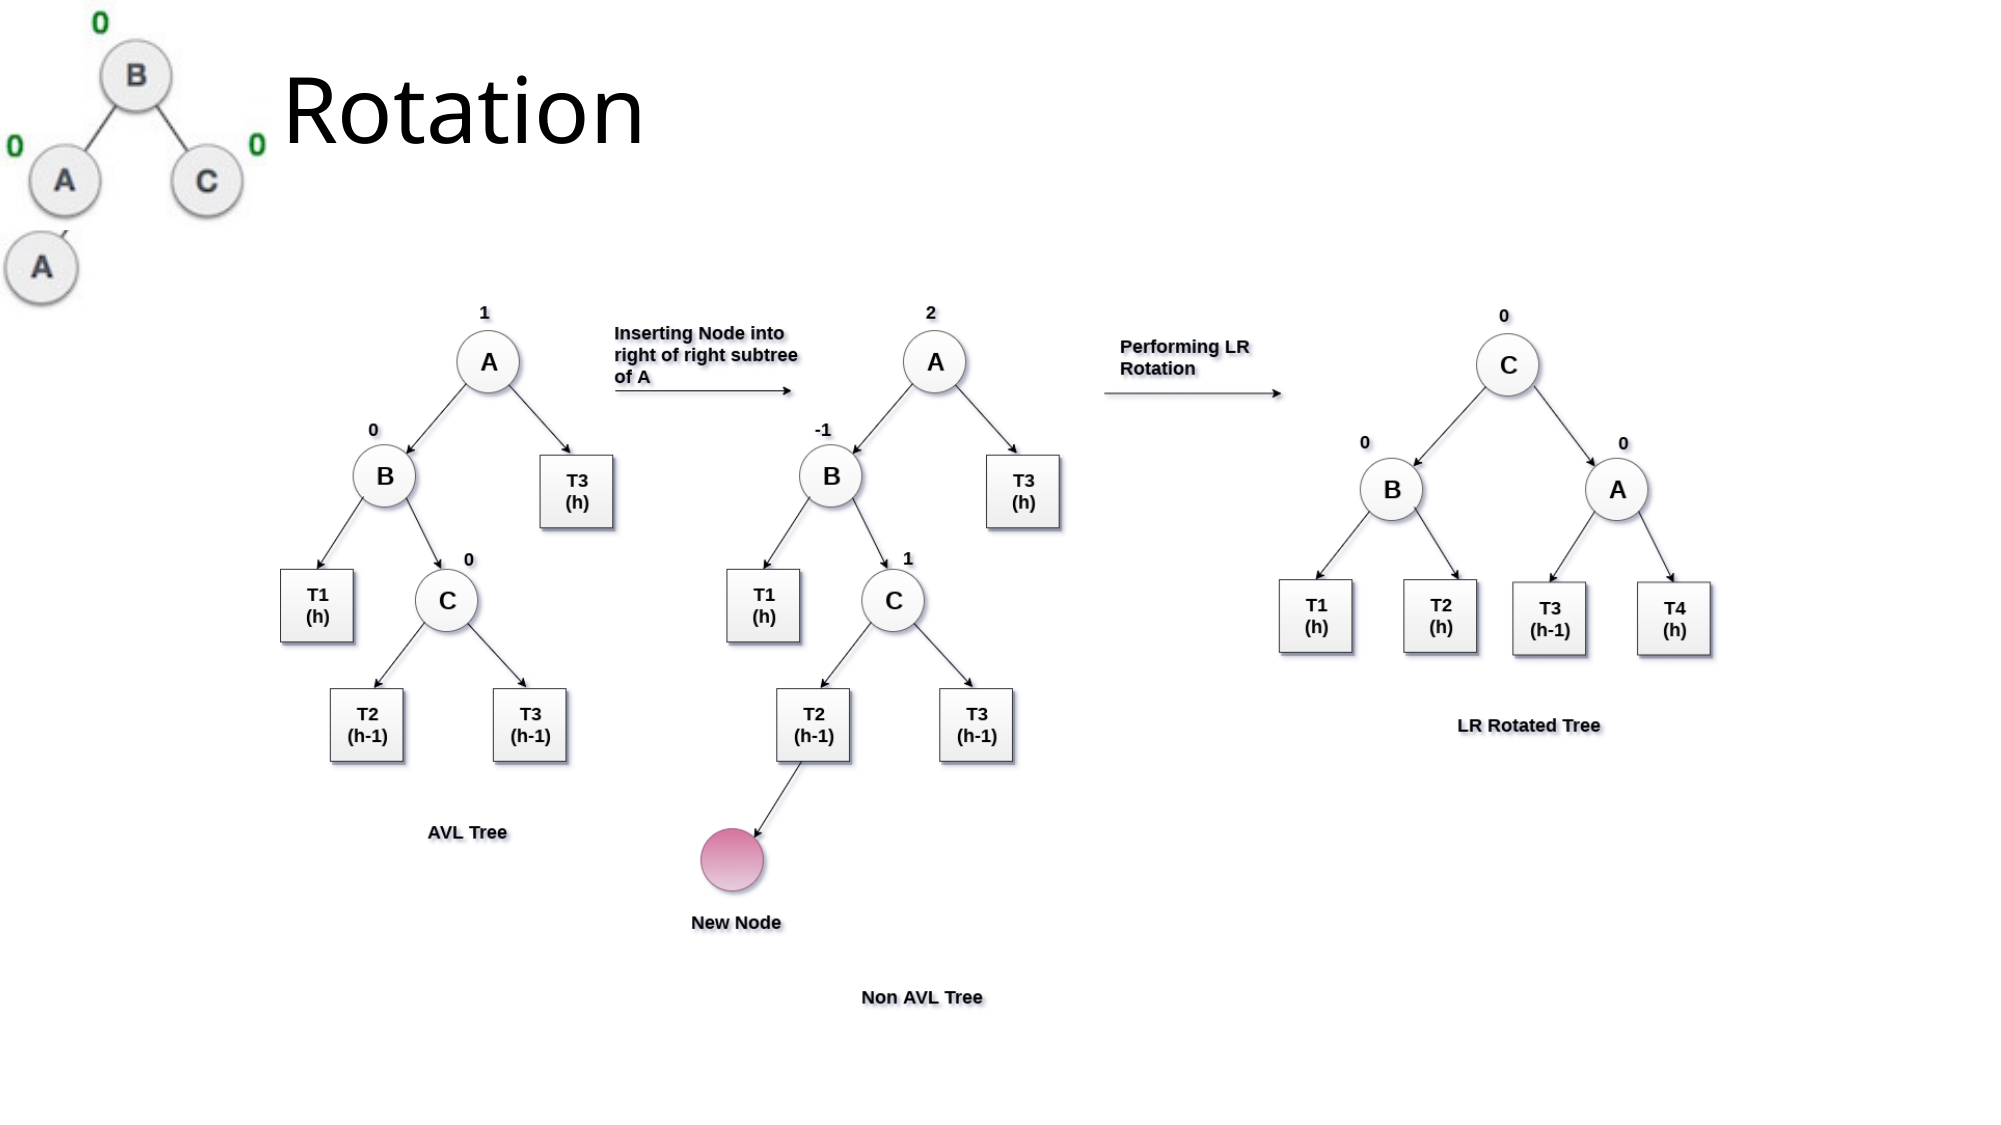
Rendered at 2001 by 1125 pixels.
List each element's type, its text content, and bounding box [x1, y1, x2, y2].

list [280, 299, 1719, 1014]
title LR Rotation [232, 59, 1863, 278]
picture [0, 0, 273, 313]
